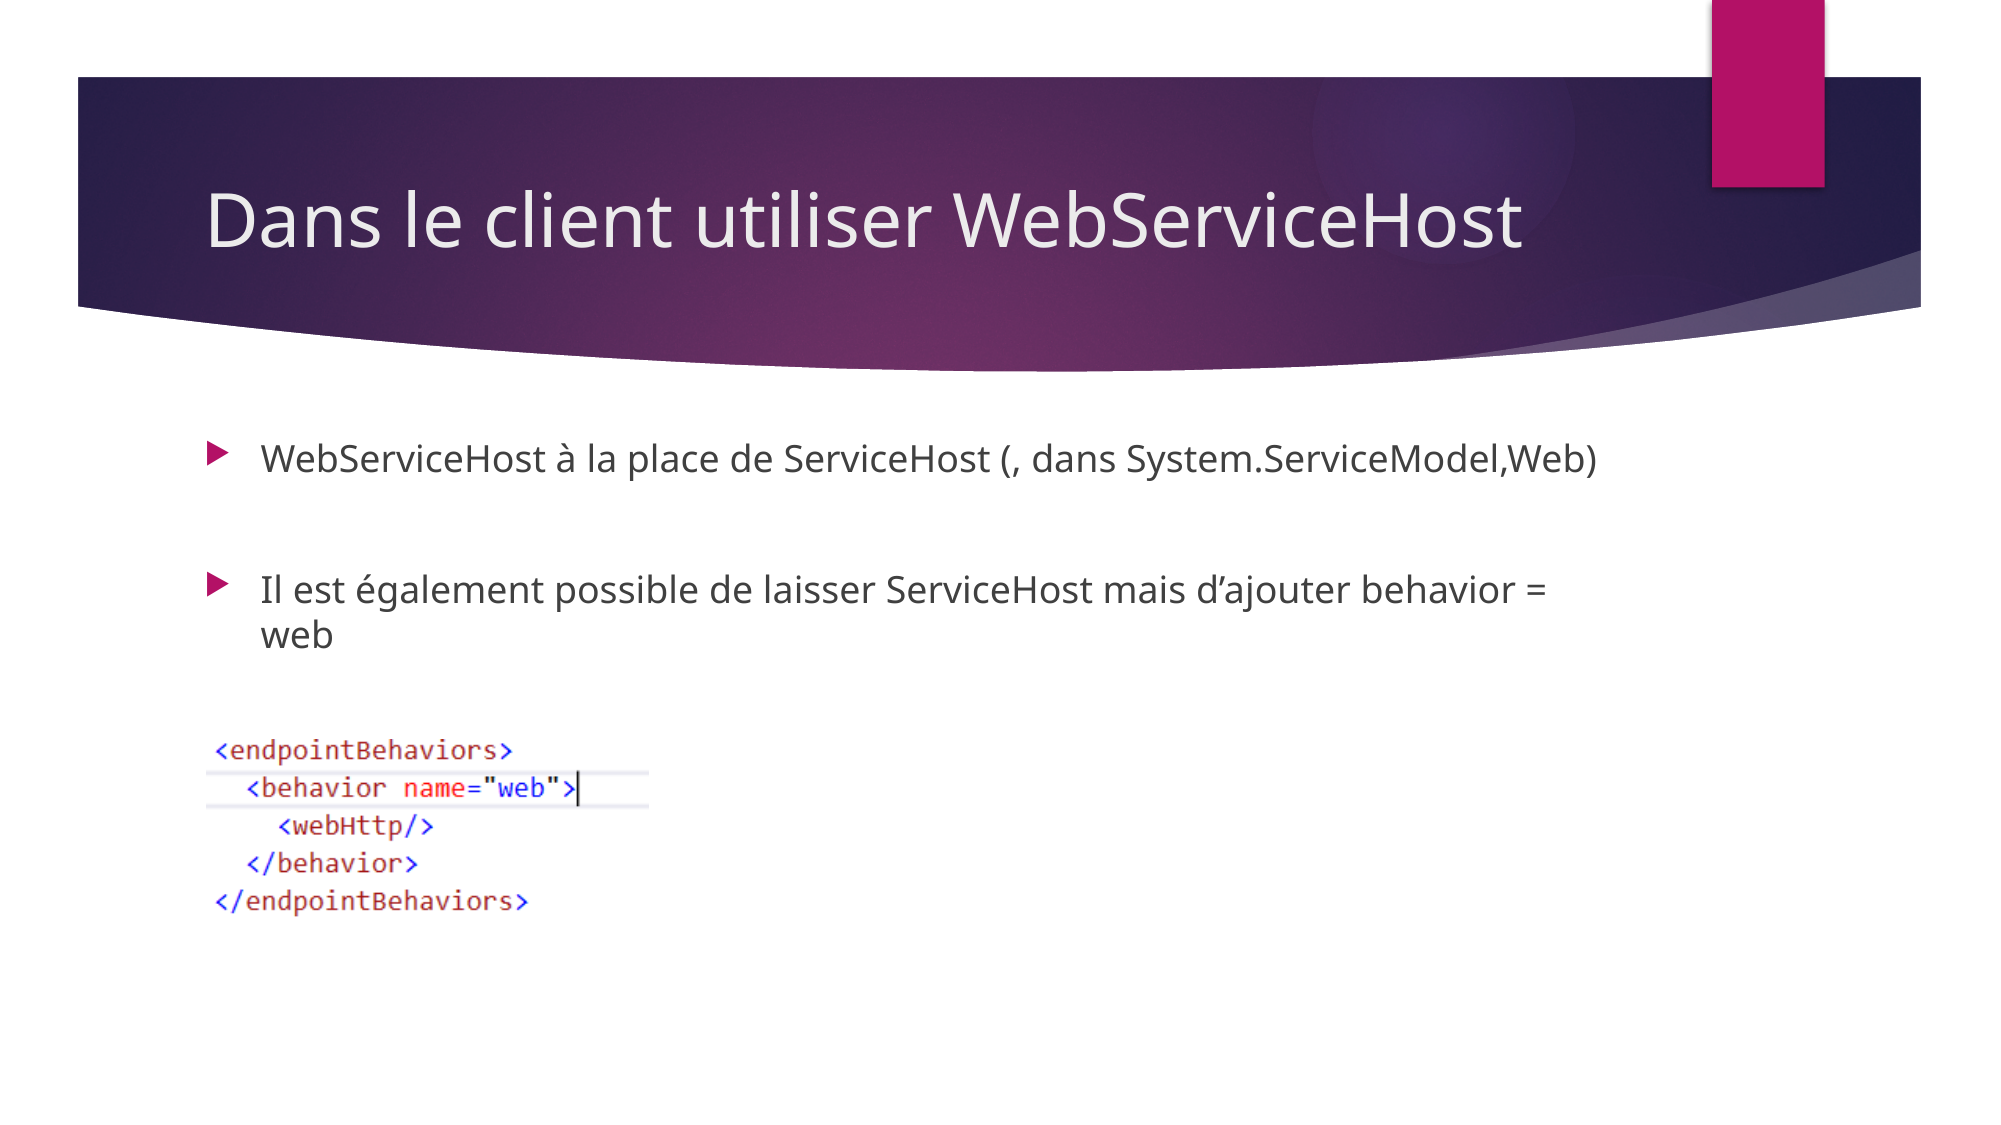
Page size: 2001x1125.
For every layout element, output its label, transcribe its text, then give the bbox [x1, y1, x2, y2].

title Dans le client utiliser WebServiceHost [189, 159, 1627, 276]
list WebServiceHost à la place de ServiceHost (, dans System.ServiceModel,Web) Il est également possible de laisser ServiceHost mais d’ajouter behavior = web [189, 427, 1638, 988]
picture [206, 739, 650, 926]
